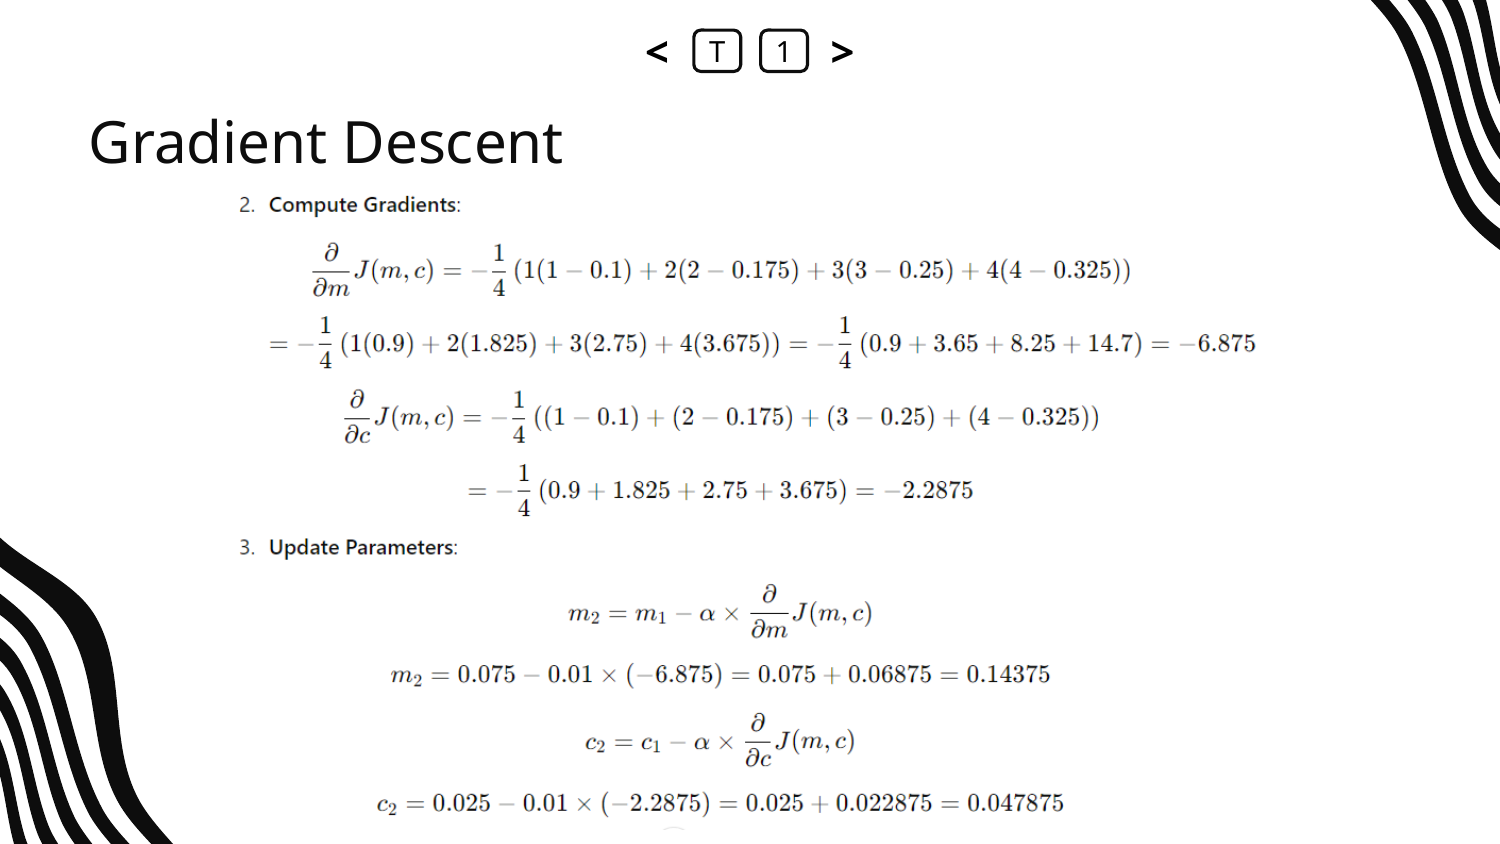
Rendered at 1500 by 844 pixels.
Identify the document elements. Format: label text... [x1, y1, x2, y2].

title Gradient Descent [73, 99, 1288, 194]
text_box < [633, 30, 681, 72]
text_box > [819, 30, 867, 72]
picture [204, 181, 1317, 830]
text_box T [693, 30, 741, 72]
text_box 1 [760, 30, 808, 72]
